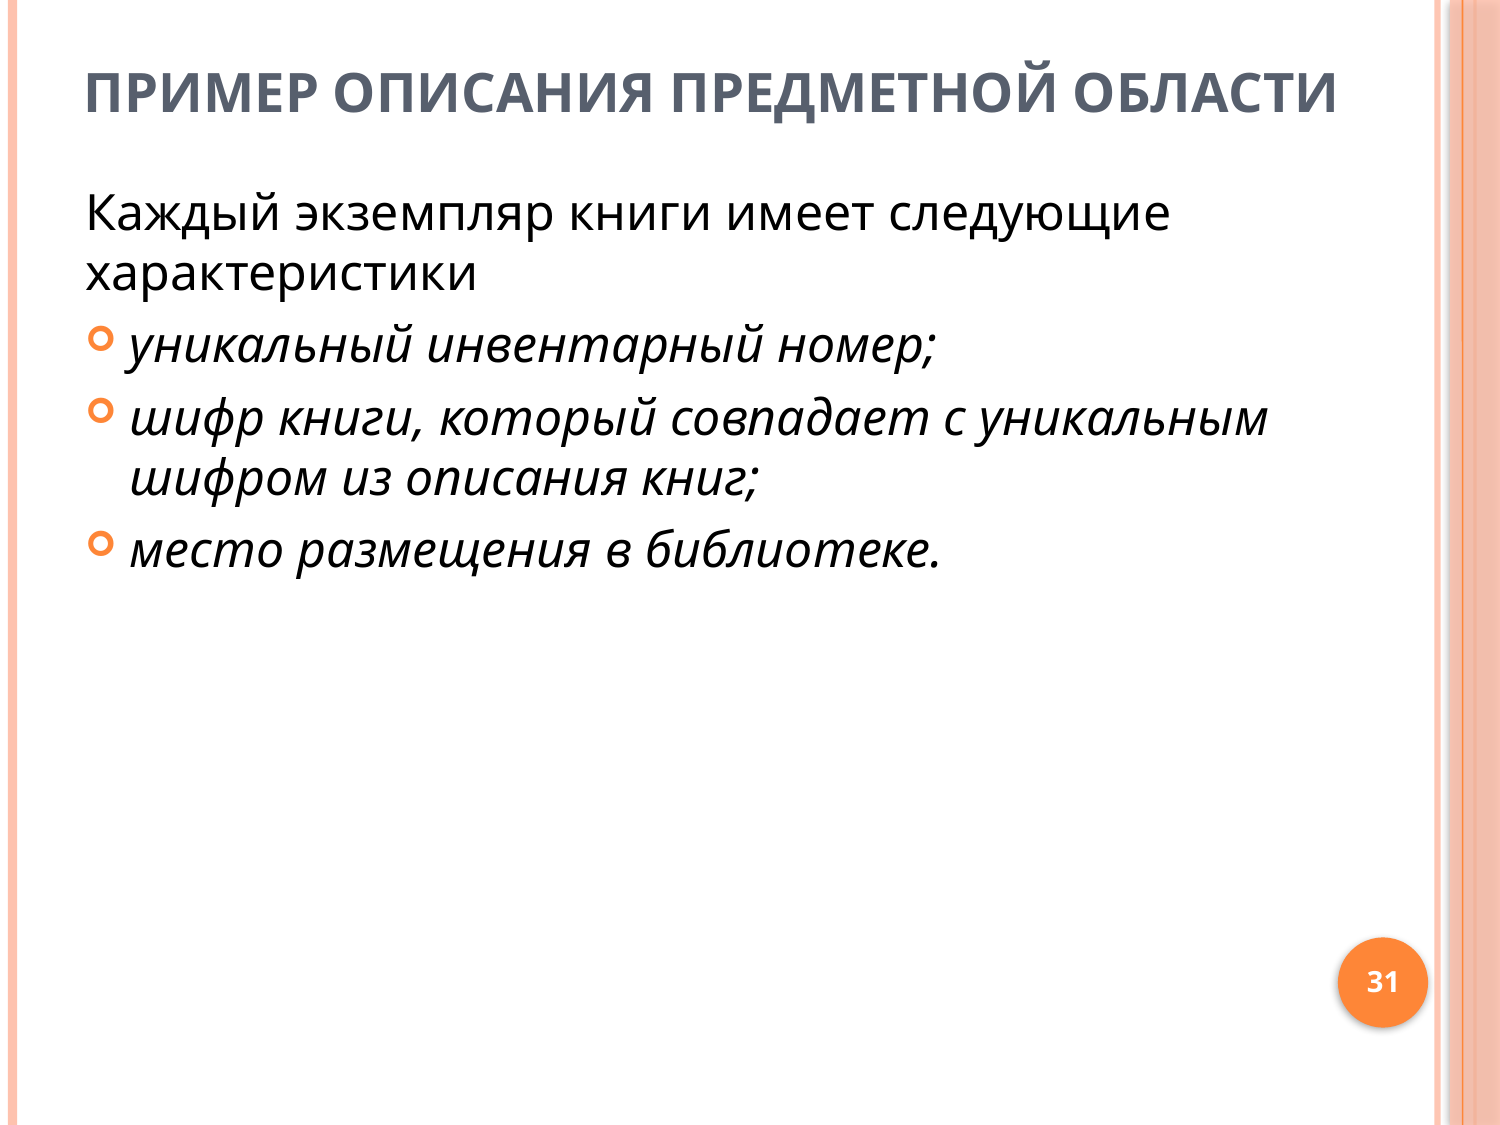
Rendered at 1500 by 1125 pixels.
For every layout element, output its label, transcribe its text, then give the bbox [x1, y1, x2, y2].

slide_number 31 [1333, 940, 1434, 1026]
list Каждый экземпляр книги имеет следующие характеристики уникальный инвентарный номер; шифр книги, который совпадает с уникальным шифром из описания книг; место размещения в библиотеке. [70, 172, 1296, 973]
text_box Пример описания предметной области [69, 0, 1388, 131]
